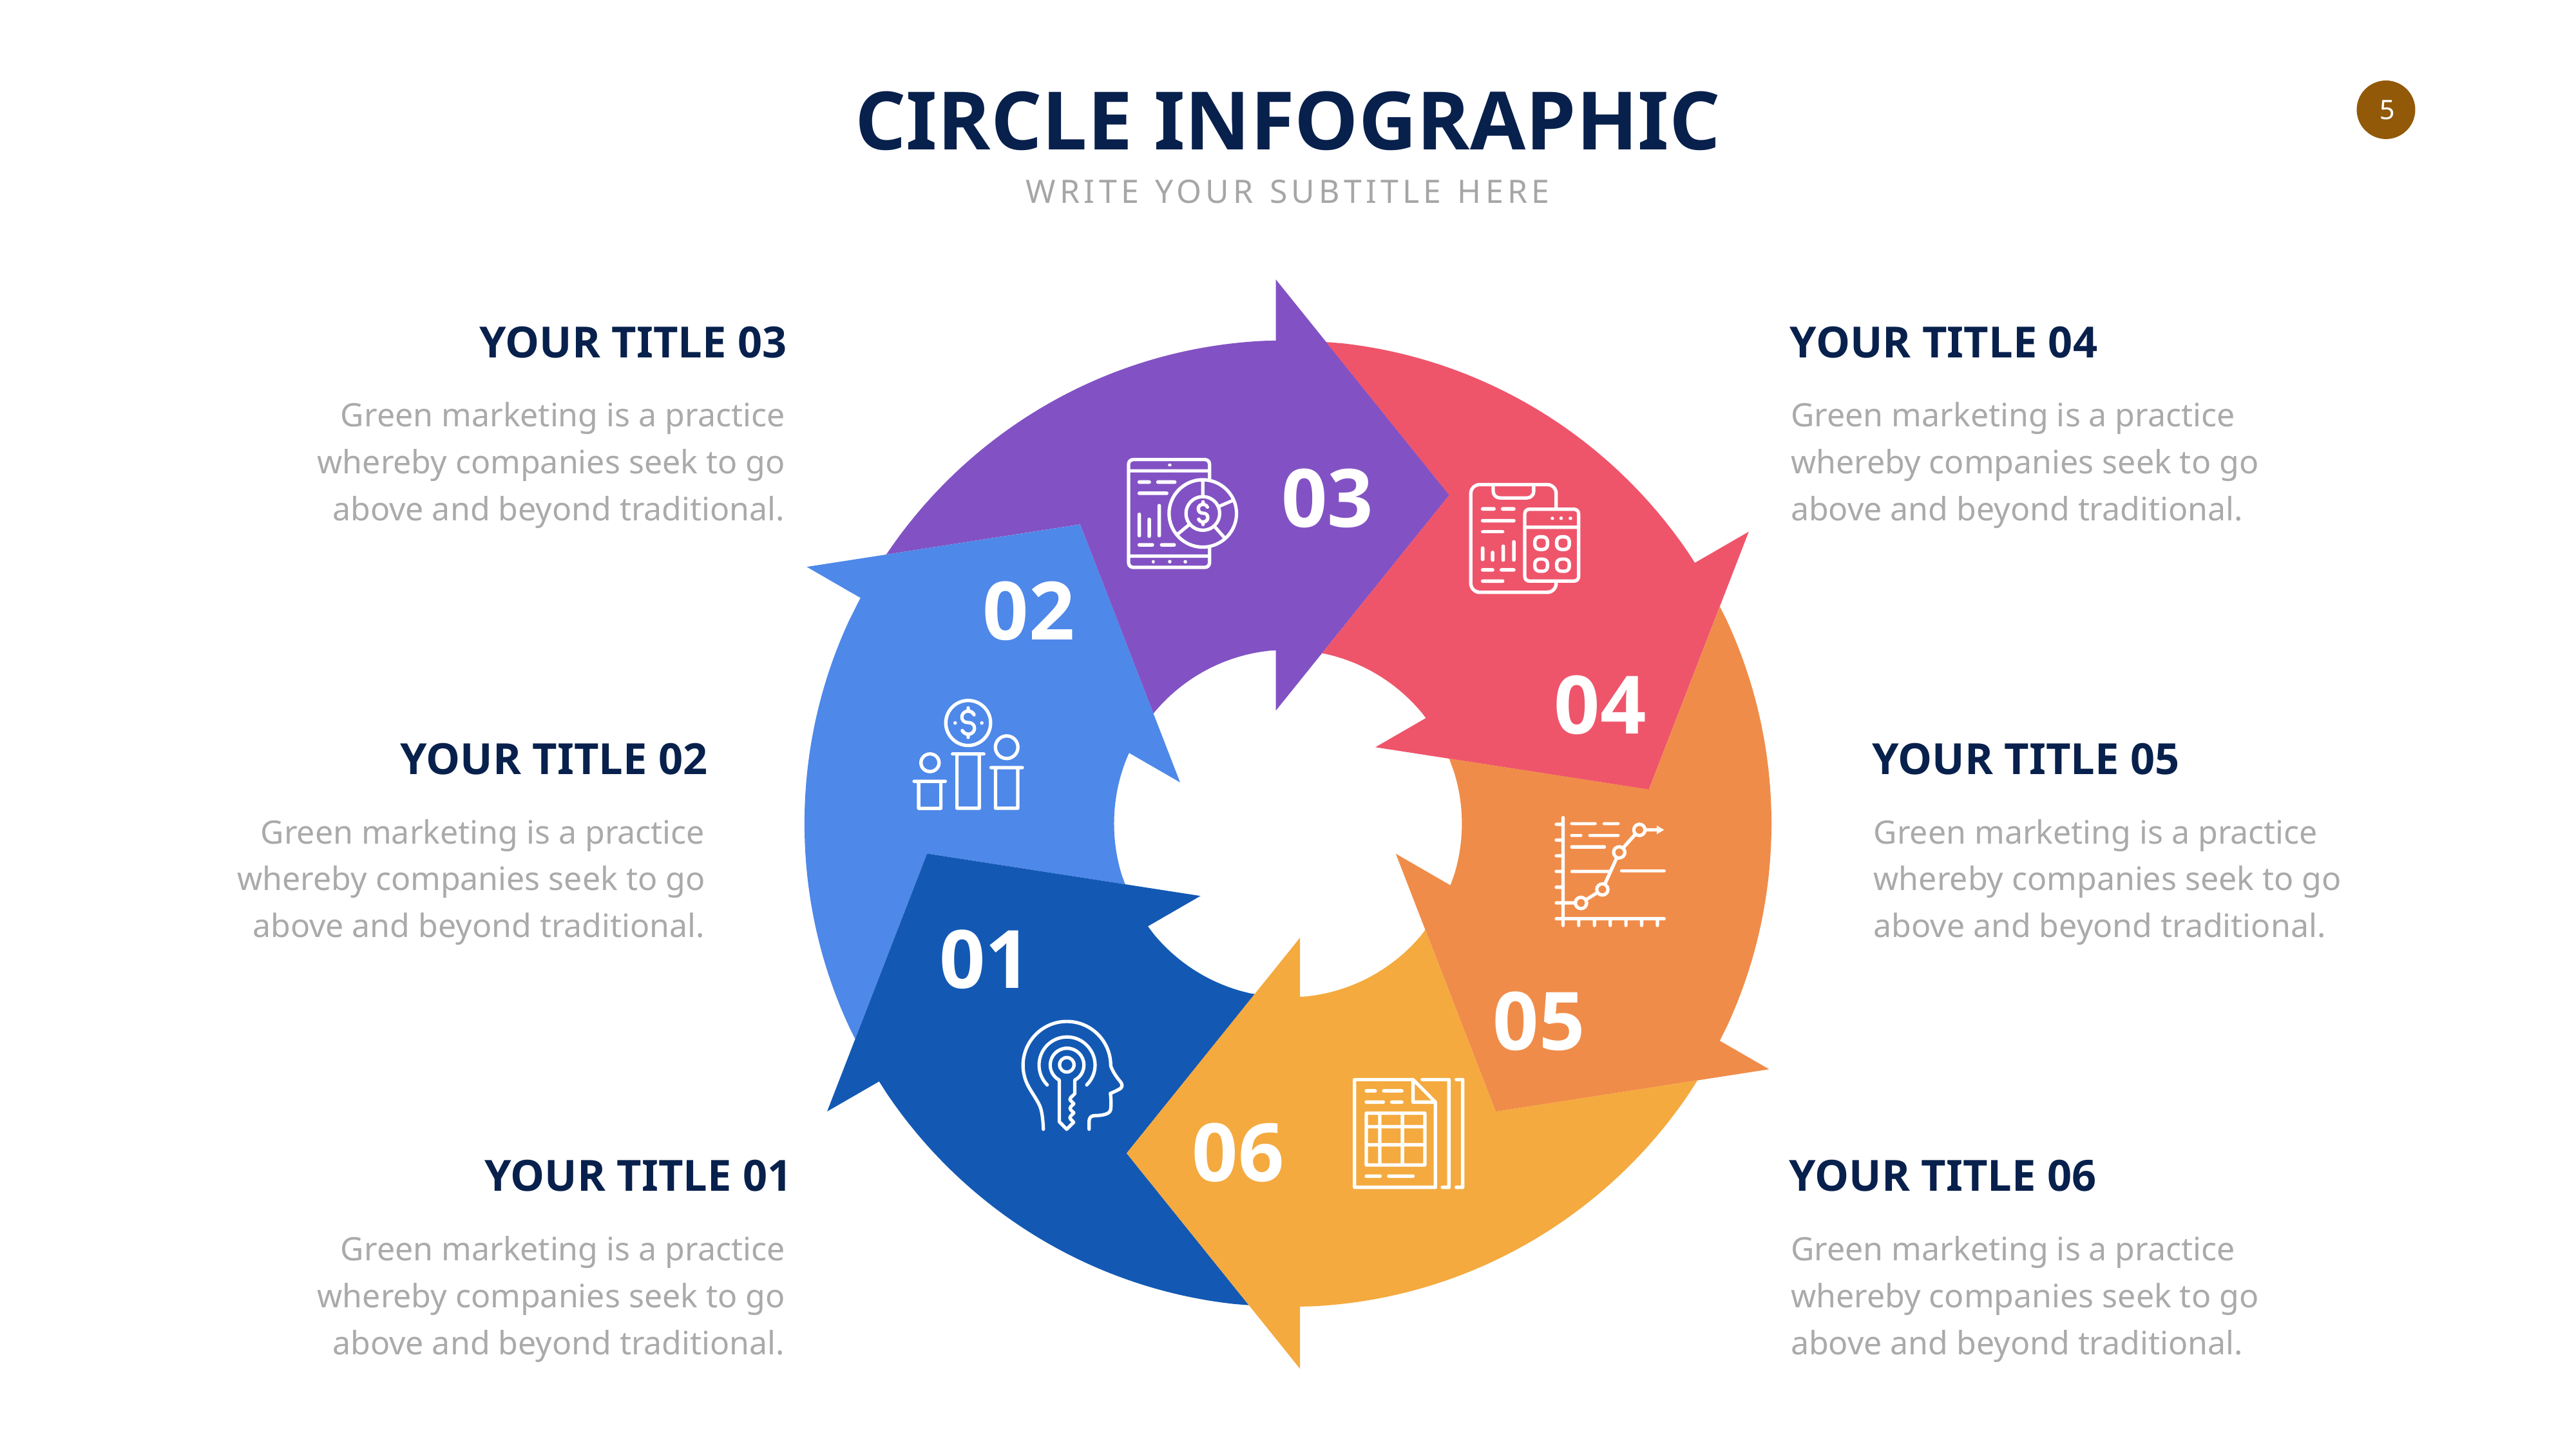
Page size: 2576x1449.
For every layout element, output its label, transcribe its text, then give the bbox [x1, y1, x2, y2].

text_box Green marketing is a practice whereby companies seek to go above and beyond traditional. [1864, 798, 2416, 949]
text_box [1469, 482, 1581, 594]
text_box [919, 752, 941, 773]
text_box YOUR TITLE 06 [1779, 1143, 2107, 1205]
text_box [1420, 1077, 1451, 1189]
text_box YOUR TITLE 04 [1780, 310, 2108, 371]
text_box 01 [930, 902, 1041, 1009]
text_box 04 [1545, 648, 1656, 755]
text_box [951, 752, 986, 810]
text_box 02 [973, 554, 1085, 661]
text_box [944, 699, 993, 748]
text_box [989, 766, 1024, 810]
text_box YOUR TITLE 01 [475, 1143, 802, 1205]
text_box 03 [1272, 442, 1383, 549]
text_box 05 [1483, 965, 1595, 1072]
text_box [1353, 1077, 1437, 1189]
text_box [886, 278, 1447, 714]
text_box [993, 734, 1020, 761]
text_box Green marketing is a practice whereby companies seek to go above and beyond traditional. [163, 798, 715, 949]
text_box CIRCLE INFOGRAPHIC [845, 64, 1731, 171]
text_box YOUR TITLE 02 [390, 726, 718, 788]
text_box 06 [1182, 1096, 1294, 1202]
text_box [1554, 816, 1666, 927]
text_box YOUR TITLE 05 [1862, 726, 2190, 788]
text_box [1021, 1019, 1124, 1132]
text_box Green marketing is a practice whereby companies seek to go above and beyond traditional. [1781, 381, 2333, 533]
text_box Green marketing is a practice whereby companies seek to go above and beyond traditional. [243, 381, 795, 533]
text_box [1394, 605, 1773, 1110]
text_box [1127, 458, 1239, 569]
text_box Green marketing is a practice whereby companies seek to go above and beyond traditional. [243, 1215, 795, 1366]
text_box Green marketing is a practice whereby companies seek to go above and beyond traditional. [1781, 1215, 2333, 1366]
text_box [1125, 928, 1699, 1371]
text_box YOUR TITLE 03 [470, 310, 797, 371]
text_box [912, 779, 948, 810]
text_box [1321, 341, 1750, 788]
text_box WRITE YOUR SUBTITLE HERE [1016, 166, 1560, 215]
text_box [803, 524, 1182, 1039]
text_box [1455, 1077, 1465, 1189]
text_box [826, 853, 1254, 1306]
